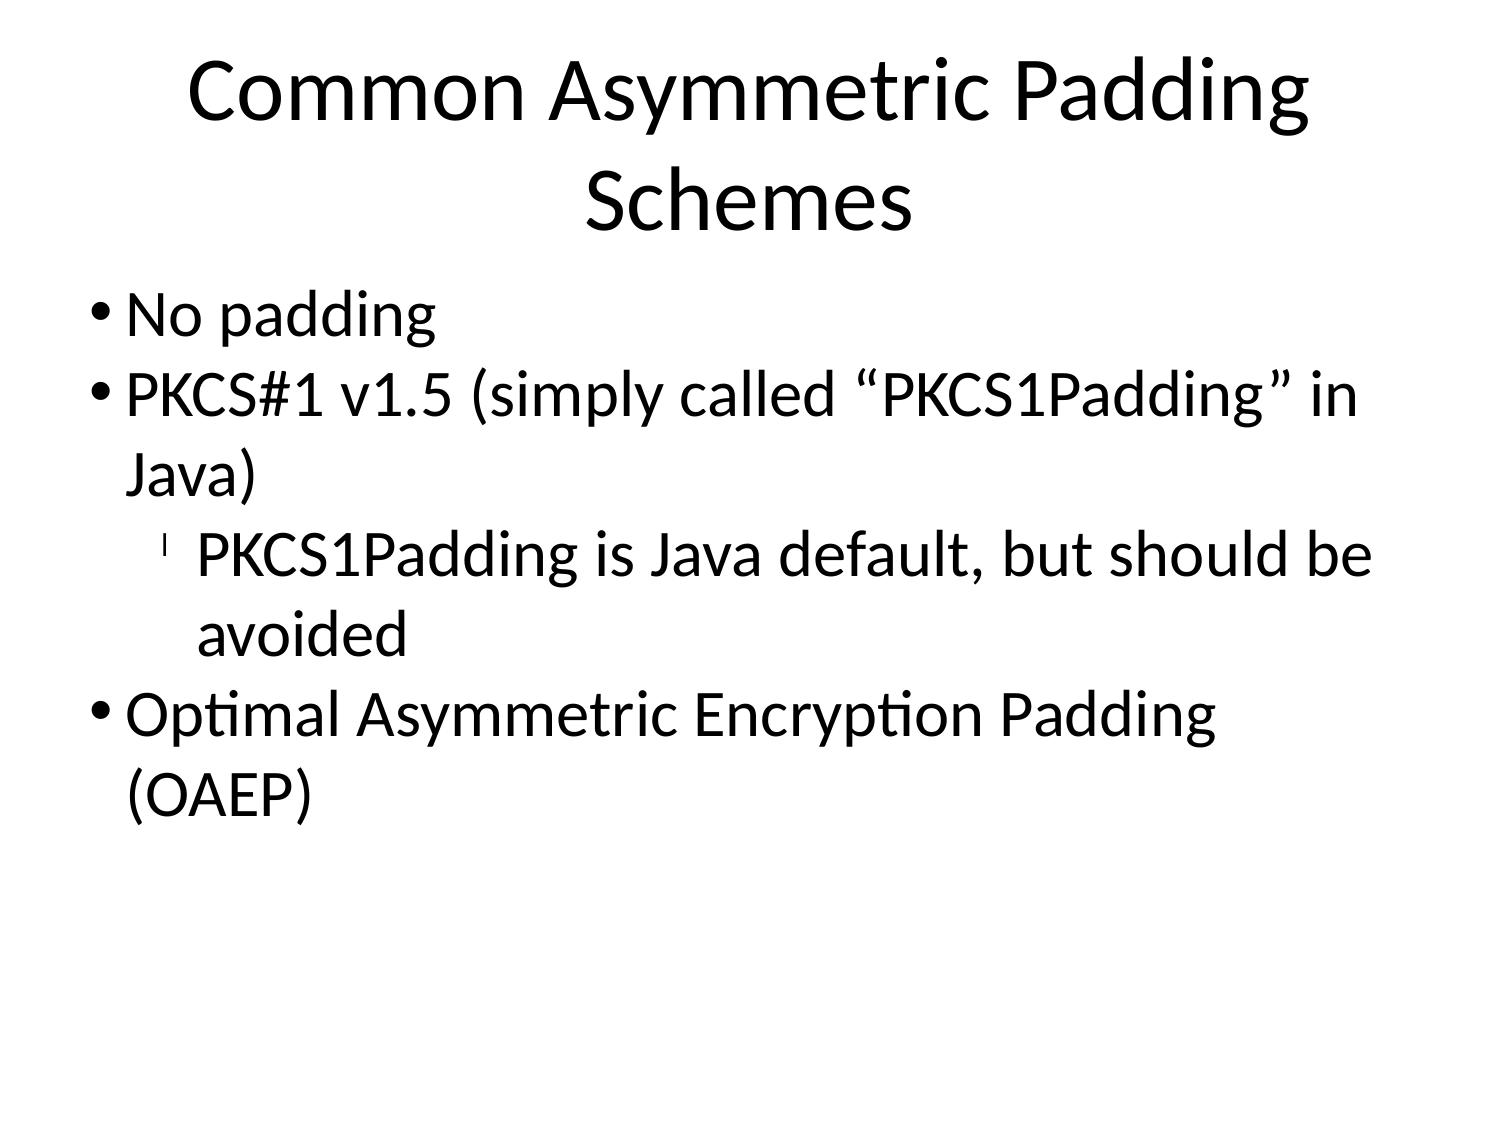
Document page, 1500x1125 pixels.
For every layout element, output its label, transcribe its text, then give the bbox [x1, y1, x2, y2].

text_box No padding PKCS#1 v1.5 (simply called “PKCS1Padding” in Java) PKCS1Padding is Java default, but should be avoided Optimal Asymmetric Encryption Padding (OAEP) [75, 262, 1425, 1005]
text_box Common Asymmetric Padding Schemes [75, 45, 1425, 232]
